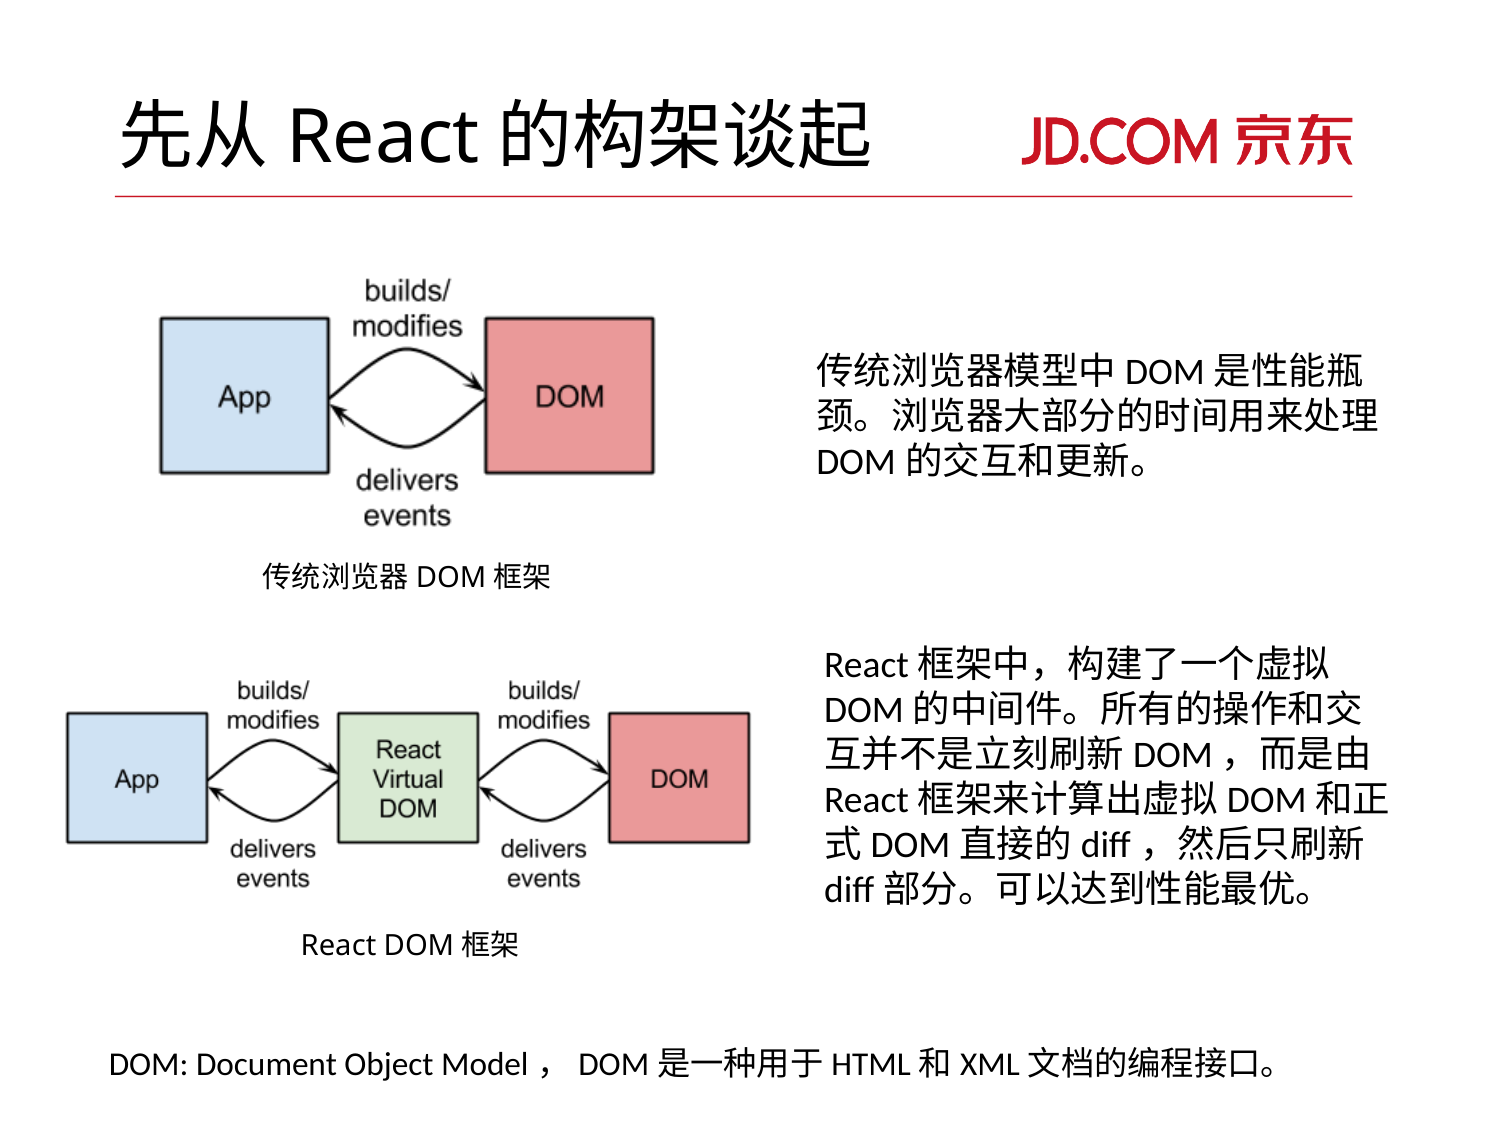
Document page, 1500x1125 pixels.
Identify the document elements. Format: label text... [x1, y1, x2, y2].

picture [48, 59, 1419, 1125]
text_box 传统浏览器模型中DOM是性能瓶颈。浏览器大部分的时间用来处理DOM的交互和更新。 [801, 339, 1414, 490]
text_box DOM: Document Object Model，DOM是一种用于HTML和XML文档的编程接口。 [93, 1034, 1309, 1090]
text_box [135, 226, 680, 602]
text_box React框架中，构建了一个虚拟DOM的中间件。所有的操作和交互并不是立刻刷新DOM，而是由React框架来计算出虚拟DOM和正式DOM直接的diff，然后只刷新diff部分。可以达到性能最优。 [809, 632, 1414, 918]
title 先从React的构架谈起 [103, 73, 1363, 203]
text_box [47, 632, 774, 970]
